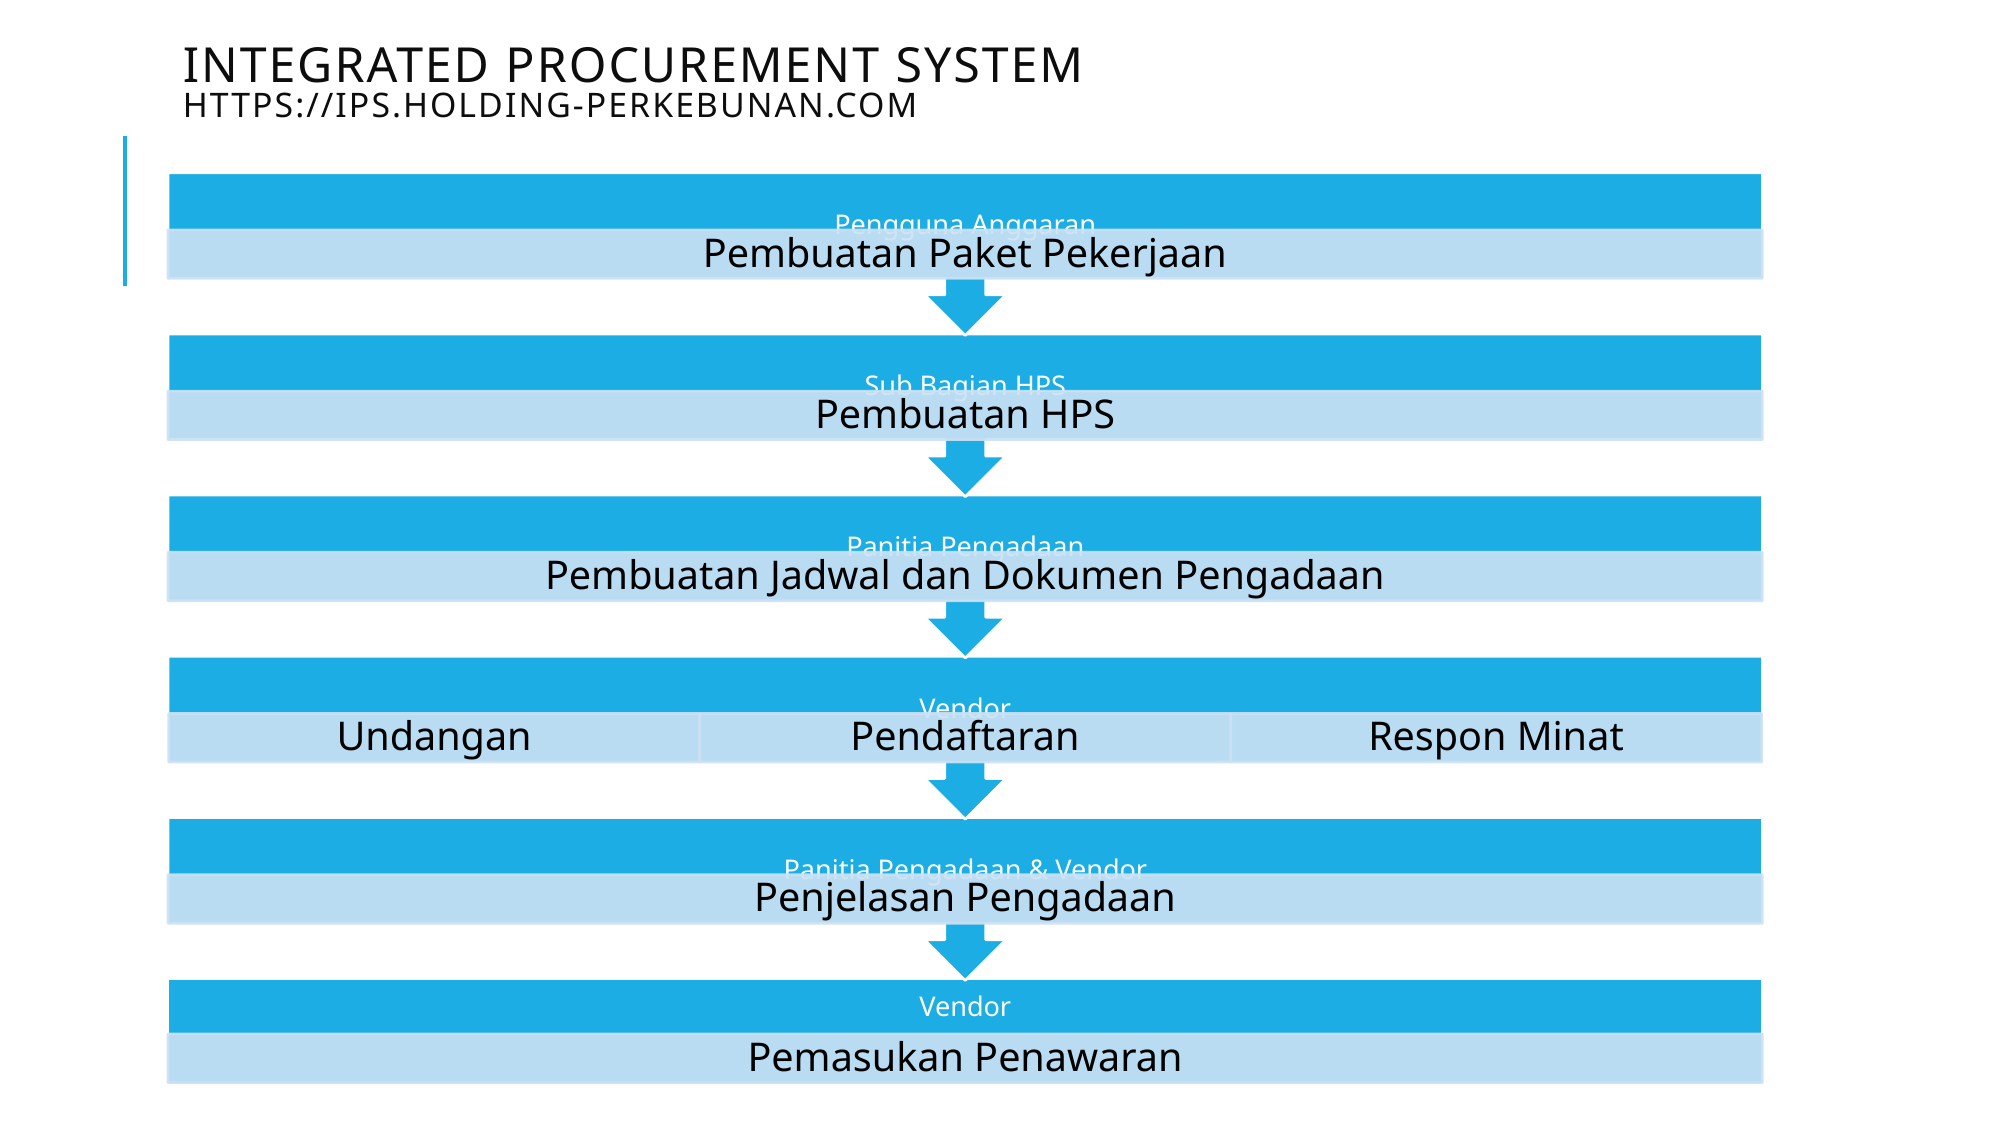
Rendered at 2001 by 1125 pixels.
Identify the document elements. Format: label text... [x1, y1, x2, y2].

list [167, 171, 1763, 1086]
title Integrated Procurement System https://ips.holding-perkebunan.com [168, 36, 1763, 169]
